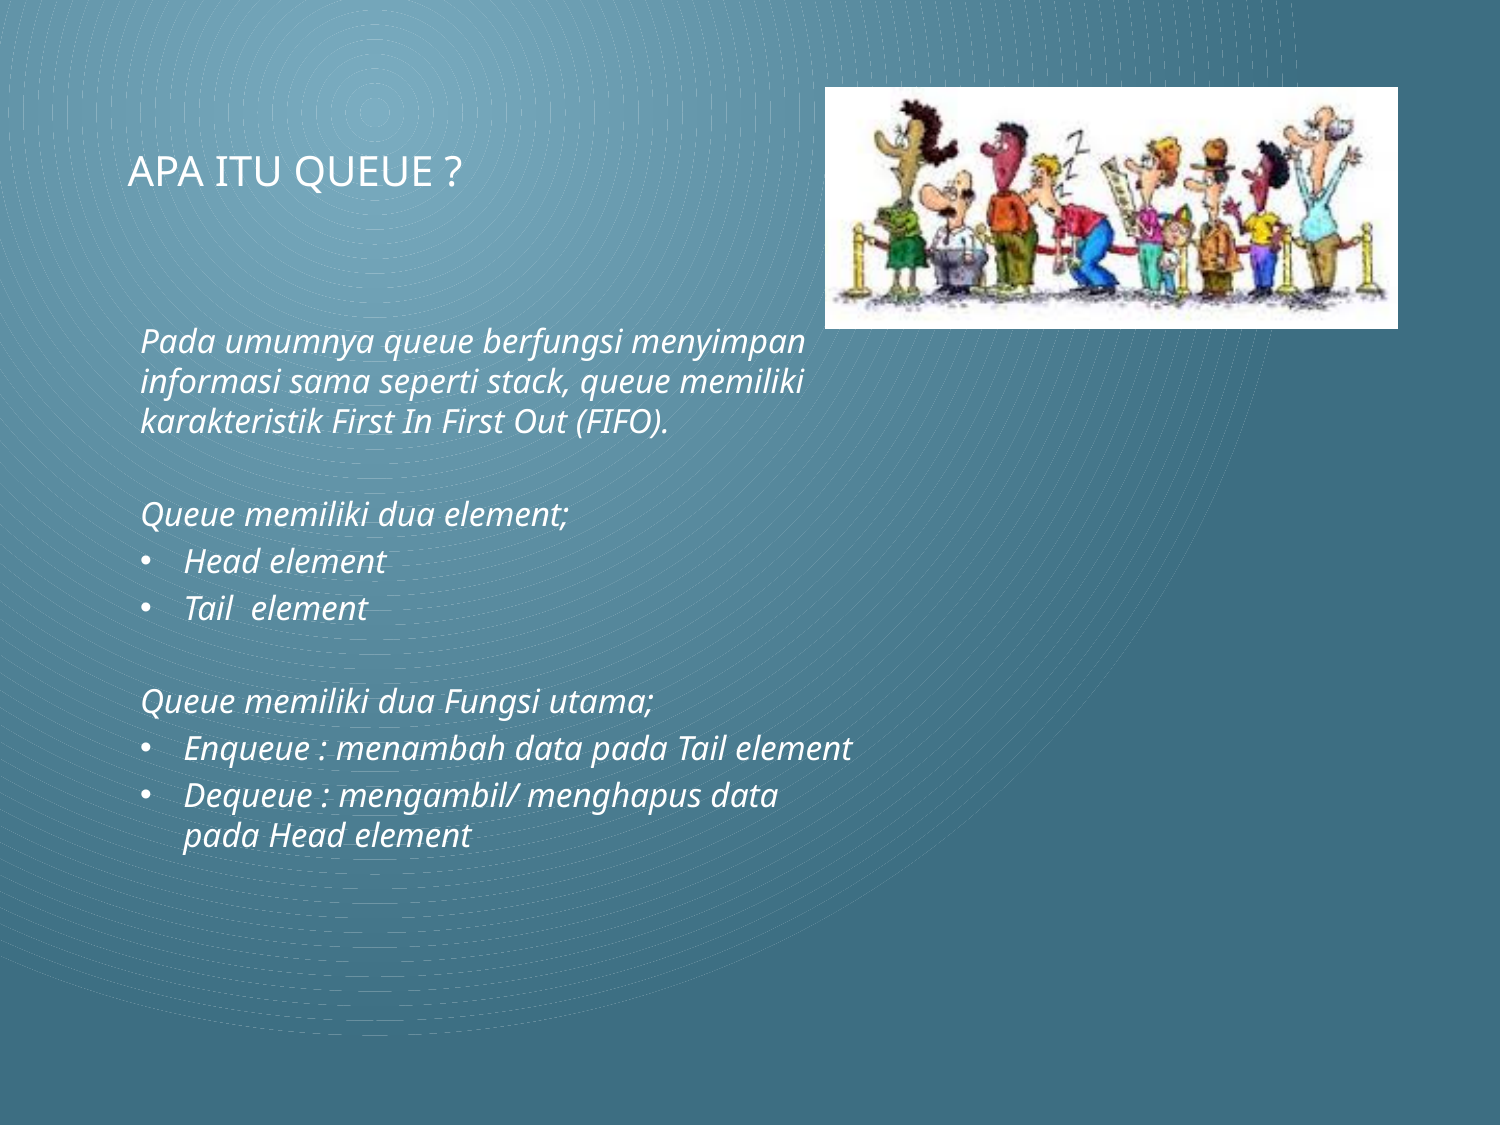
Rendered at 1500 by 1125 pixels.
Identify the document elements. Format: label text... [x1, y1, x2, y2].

picture [824, 87, 1398, 329]
title Apa itu Queue ? [112, 137, 650, 275]
list Pada umumnya queue berfungsi menyimpan informasi sama seperti stack, queue memiliki karakteristik First In First Out (FIFO). Queue memiliki dua element; Head element Tail element Queue memiliki dua Fungsi utama; Enqueue : menambah data pada Tail element Dequeue : mengambil/ menghapus data pada Head element [125, 312, 875, 950]
